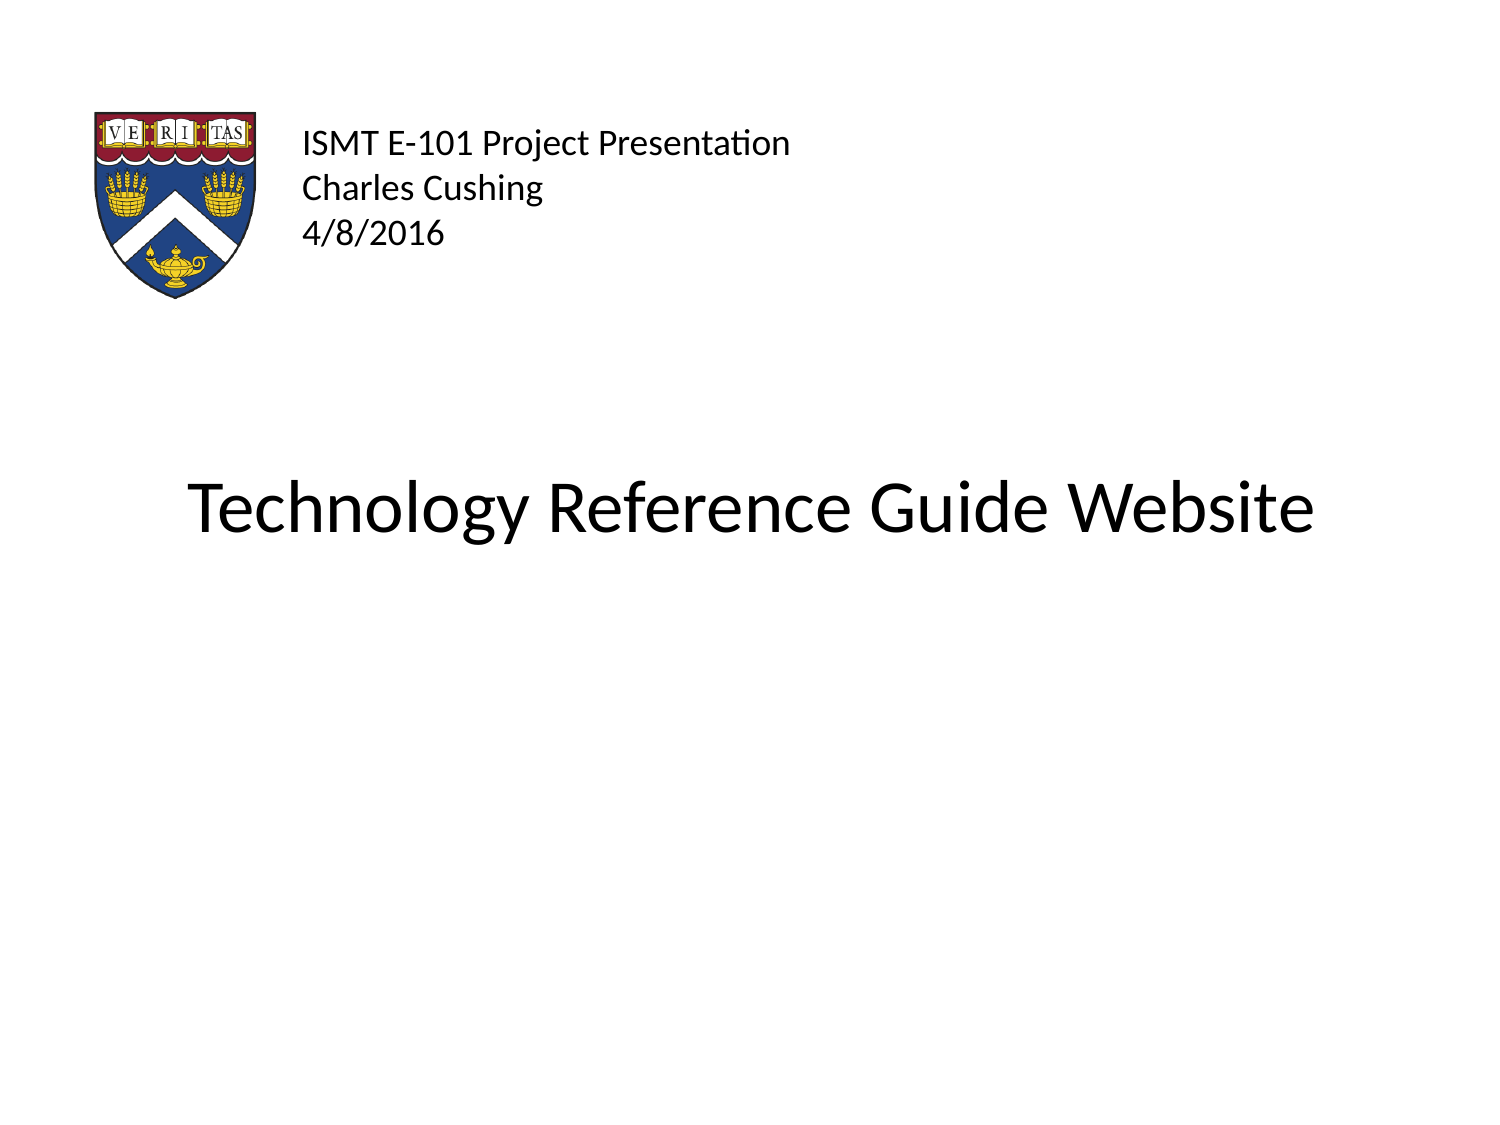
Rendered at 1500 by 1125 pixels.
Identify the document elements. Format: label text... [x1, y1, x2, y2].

text_box Technology Reference Guide Website [145, 449, 1358, 645]
picture [74, 105, 276, 306]
text_box ISMT E-101 Project Presentation Charles Cushing 4/8/2016 [287, 110, 1188, 261]
